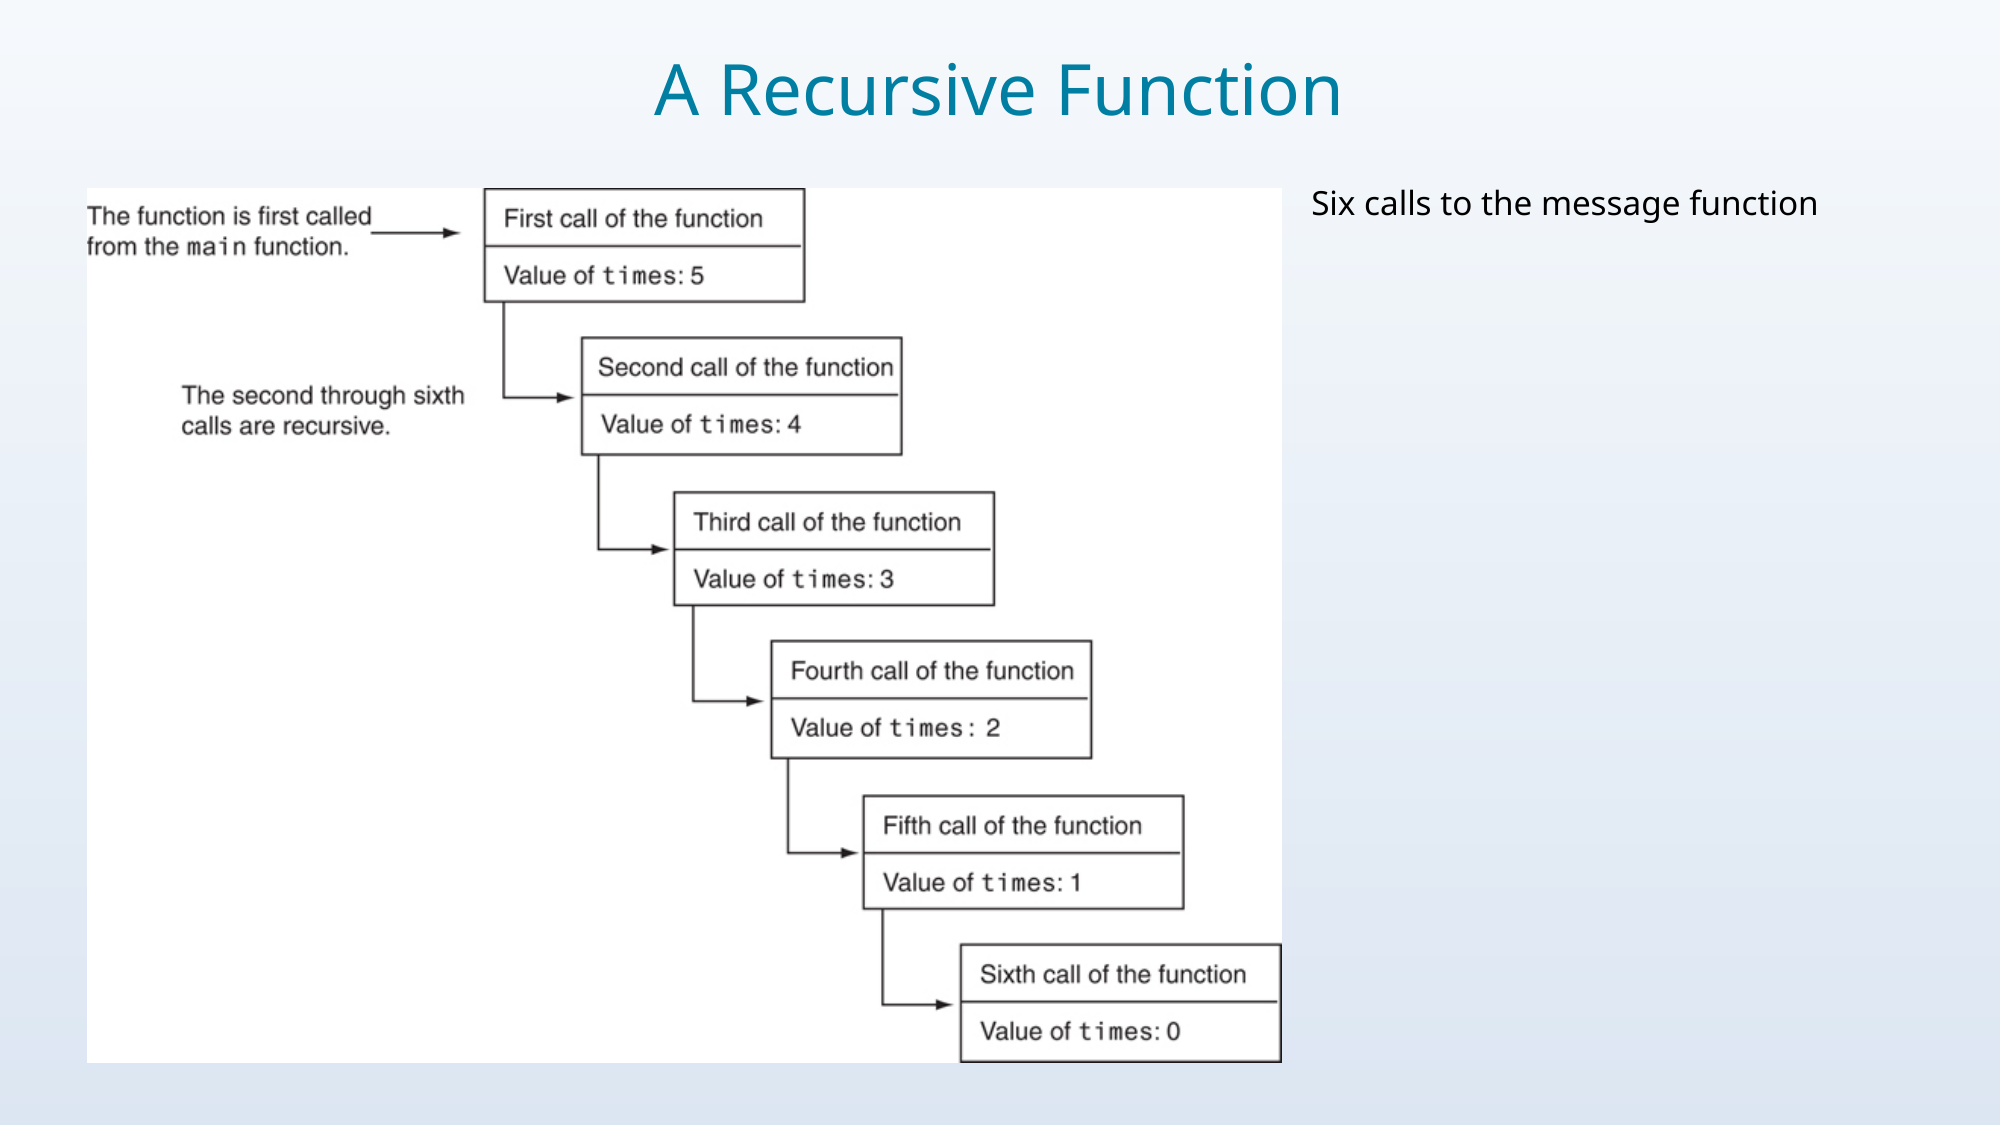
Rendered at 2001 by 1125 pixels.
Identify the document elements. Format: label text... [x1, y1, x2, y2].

list Six calls to the message function [1287, 191, 1945, 230]
picture [87, 187, 1282, 1063]
title A Recursive Function [324, 37, 1675, 150]
